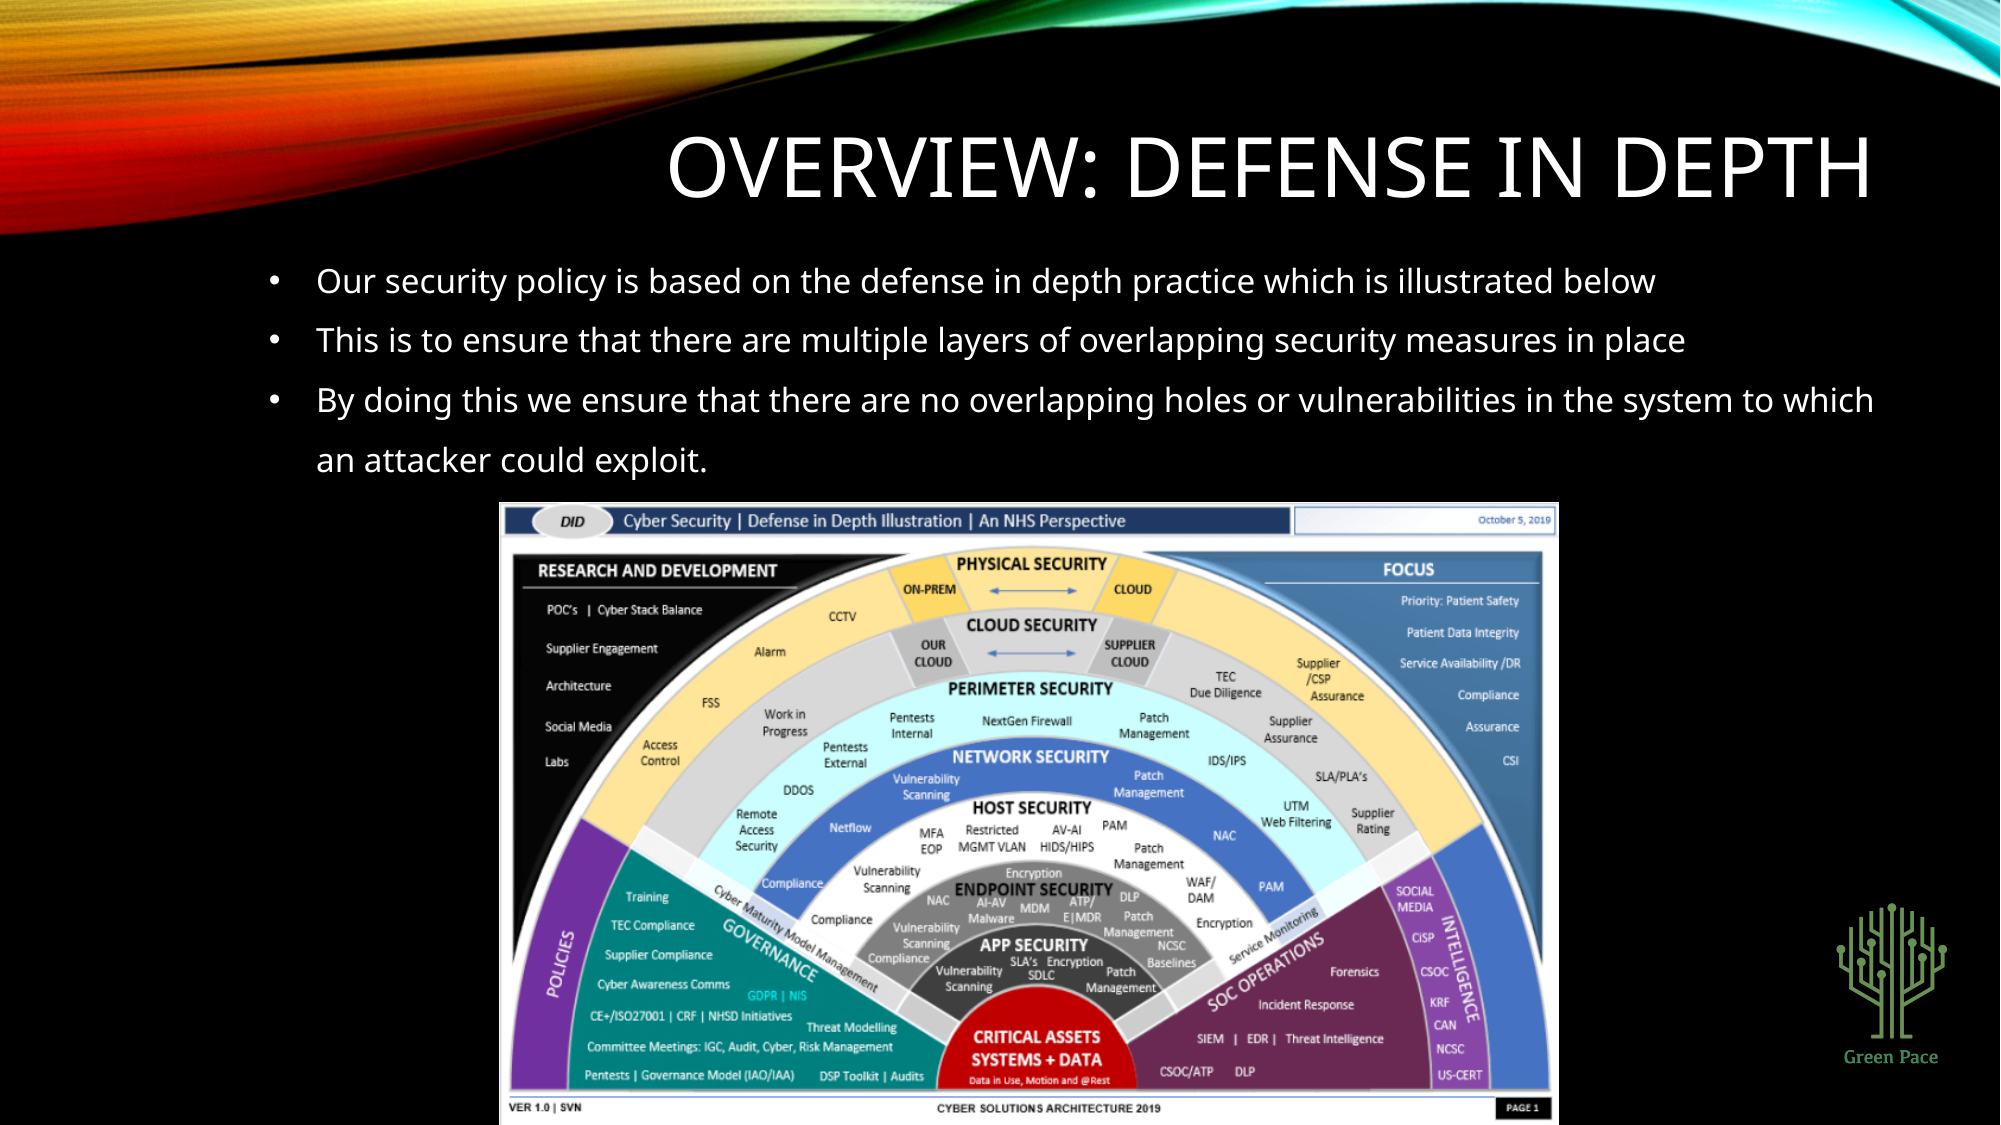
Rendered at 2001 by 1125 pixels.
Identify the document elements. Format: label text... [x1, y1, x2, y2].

picture [0, 0, 2000, 237]
list Our security policy is based on the defense in depth practice which is illustrated below This is to ensure that there are multiple layers of overlapping security measures in place By doing this we ensure that there are no overlapping holes or vulnerabilities in the system to which an attacker could exploit. [141, 232, 1917, 893]
picture [1817, 892, 1964, 1082]
picture [499, 501, 1559, 1125]
title OVERVIEW: DEFENSE IN DEPTH [478, 64, 1891, 232]
